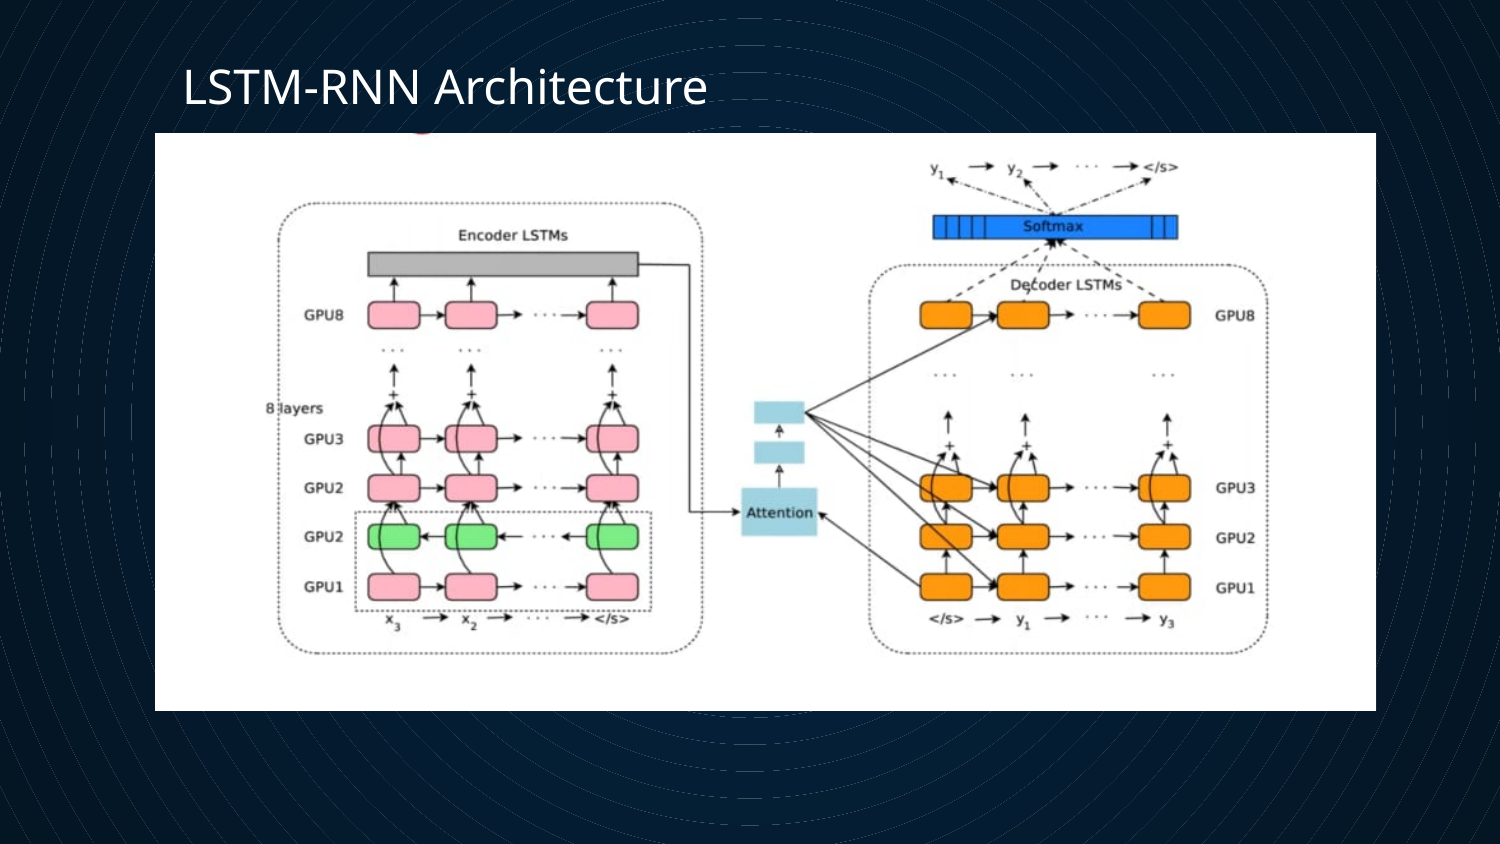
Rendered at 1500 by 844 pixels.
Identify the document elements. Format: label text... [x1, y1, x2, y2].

text_box LSTM-RNN Architecture [167, 41, 934, 130]
picture [154, 133, 1377, 711]
